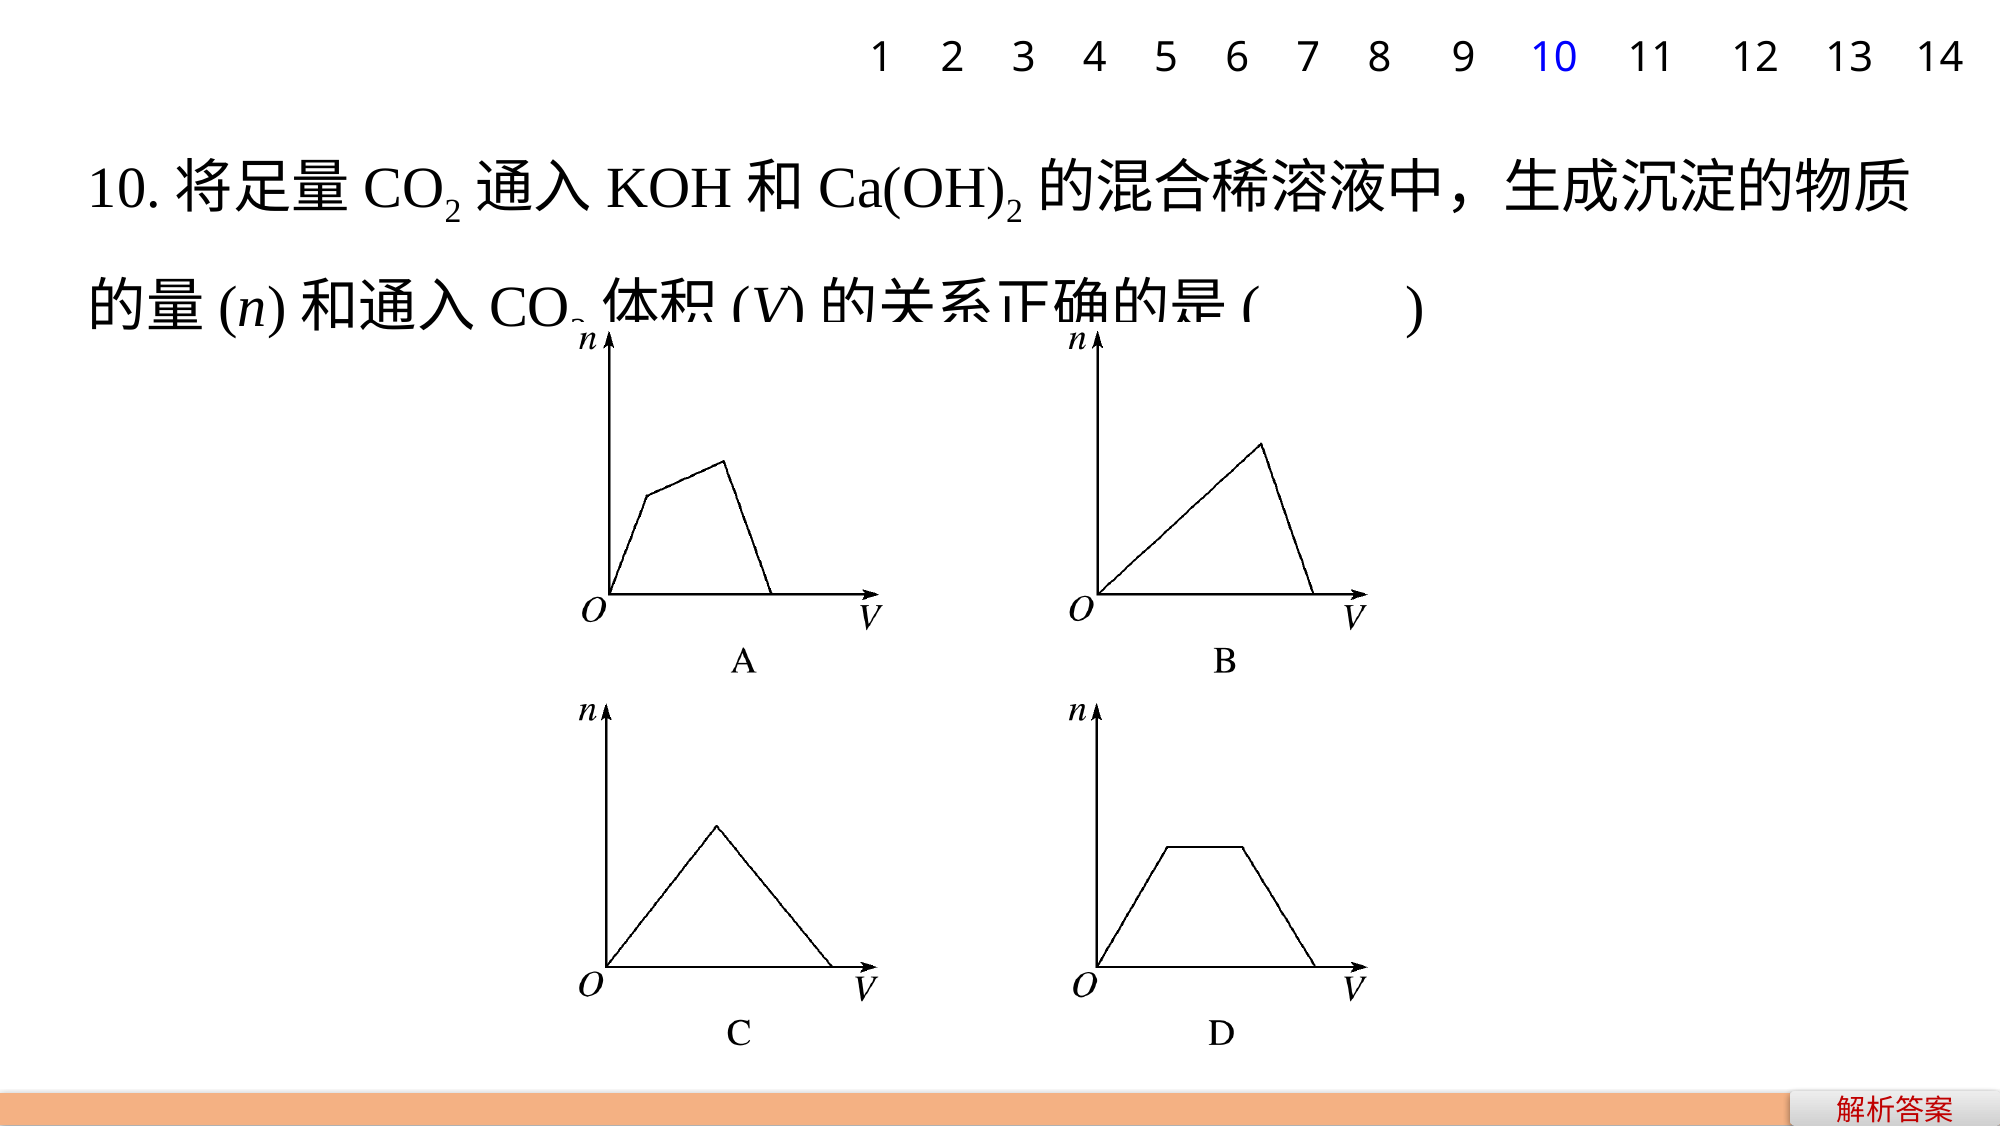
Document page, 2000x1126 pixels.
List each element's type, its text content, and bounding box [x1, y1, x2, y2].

text_box 4 [1067, 7, 1127, 102]
picture [563, 321, 1379, 682]
text_box 12 [1707, 7, 1800, 102]
text_box 7 [1281, 7, 1341, 102]
text_box 8 [1352, 7, 1412, 102]
text_box 14 [1905, 7, 1984, 102]
text_box 10.将足量CO2通入KOH和Ca(OH)2的混合稀溶液中，生成沉淀的物质的量(n)和通入CO2体积(V)的关系正确的是( ) [73, 101, 1927, 356]
text_box 1 [854, 7, 914, 102]
picture [559, 690, 1379, 1057]
text_box 3 [996, 7, 1056, 102]
text_box [0, 1092, 1787, 1126]
text_box 11 [1610, 7, 1696, 102]
text_box 9 [1423, 7, 1496, 102]
text_box 5 [1139, 7, 1199, 102]
text_box 6 [1210, 7, 1270, 102]
text_box 13 [1811, 7, 1894, 102]
text_box 2 [925, 7, 985, 102]
text_box 10 [1507, 7, 1599, 102]
text_box 解析答案 [1788, 1089, 2000, 1126]
